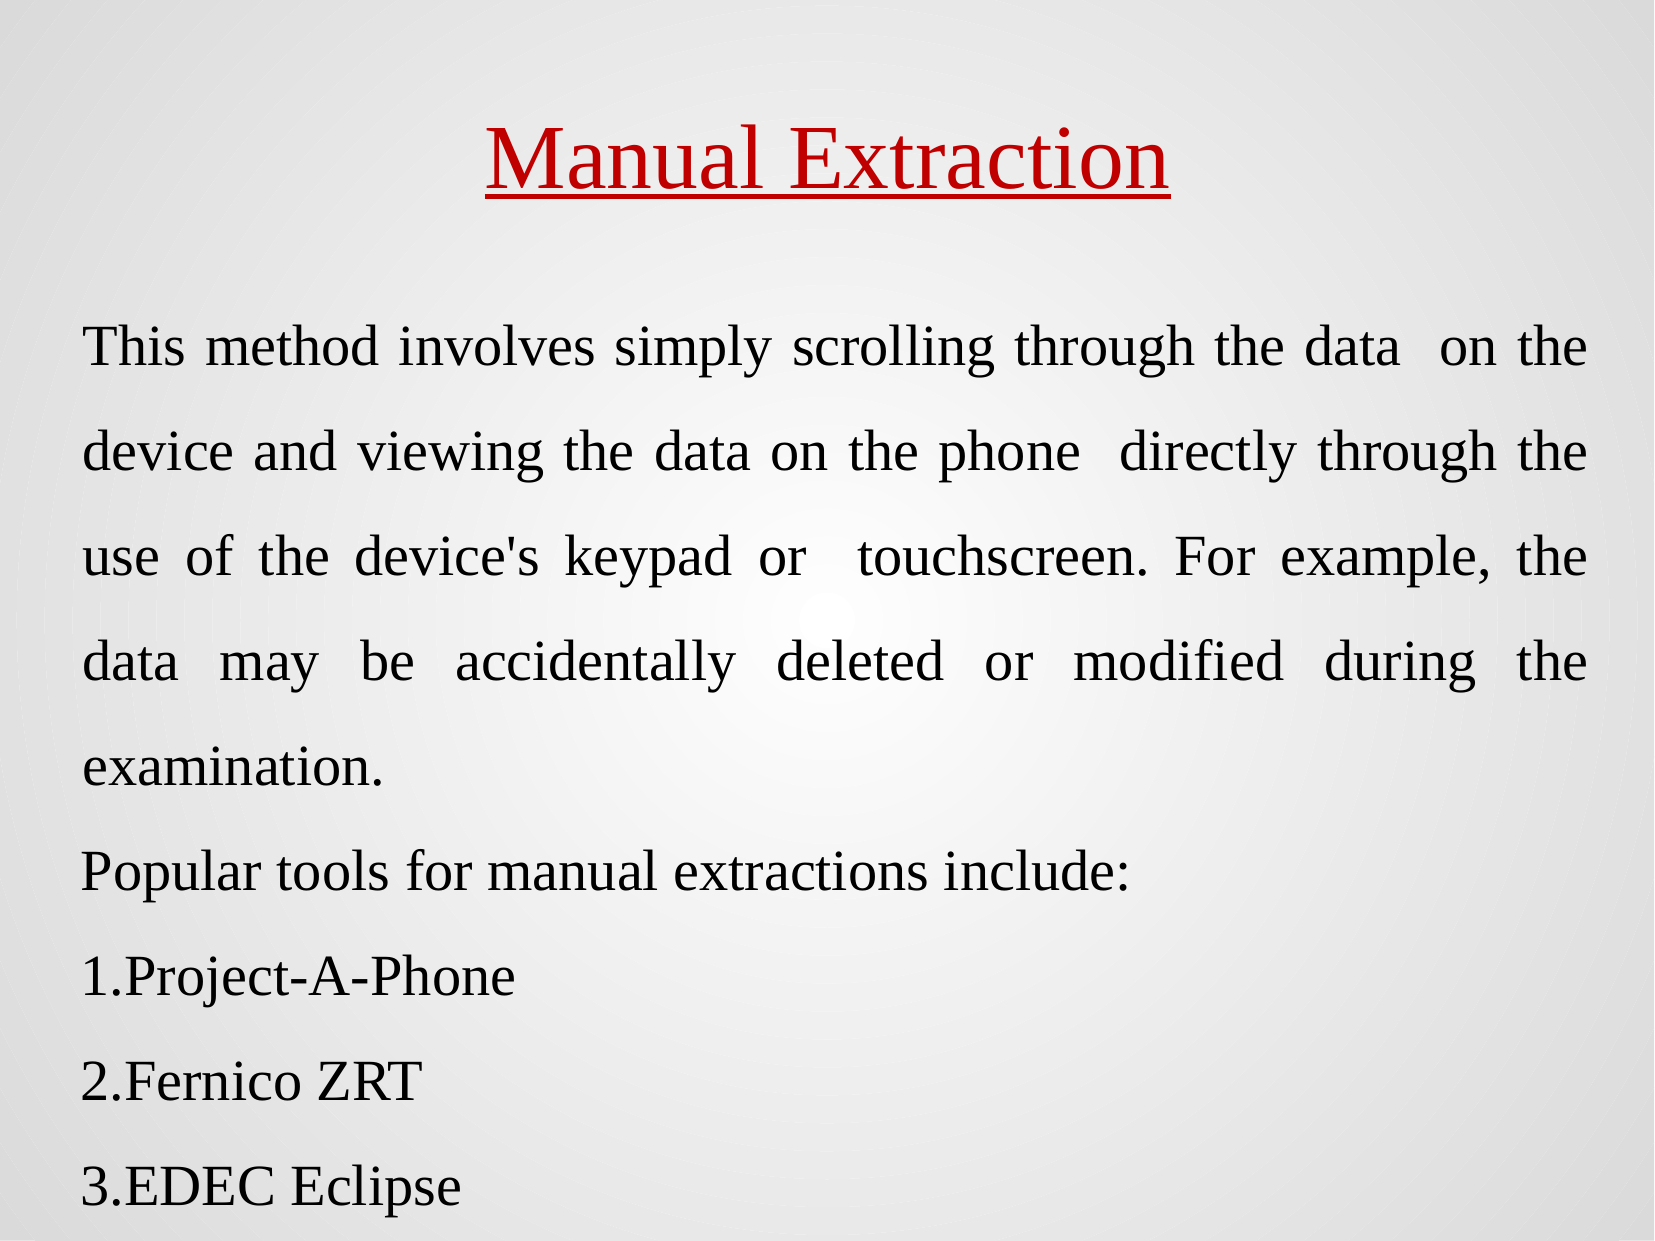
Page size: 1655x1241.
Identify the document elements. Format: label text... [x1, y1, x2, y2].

text_box This method involves simply scrolling through the data on the device and viewing the data on the phone directly through the use of the device's keypad or touchscreen. For example, the data may be accidentally deleted or modified during the examination. Popular tools for manual extractions include: 1.Project-A-Phone 2.Fernico ZRT 3.EDEC Eclipse [80, 270, 1590, 1241]
title Manual Extraction [482, 0, 1172, 207]
